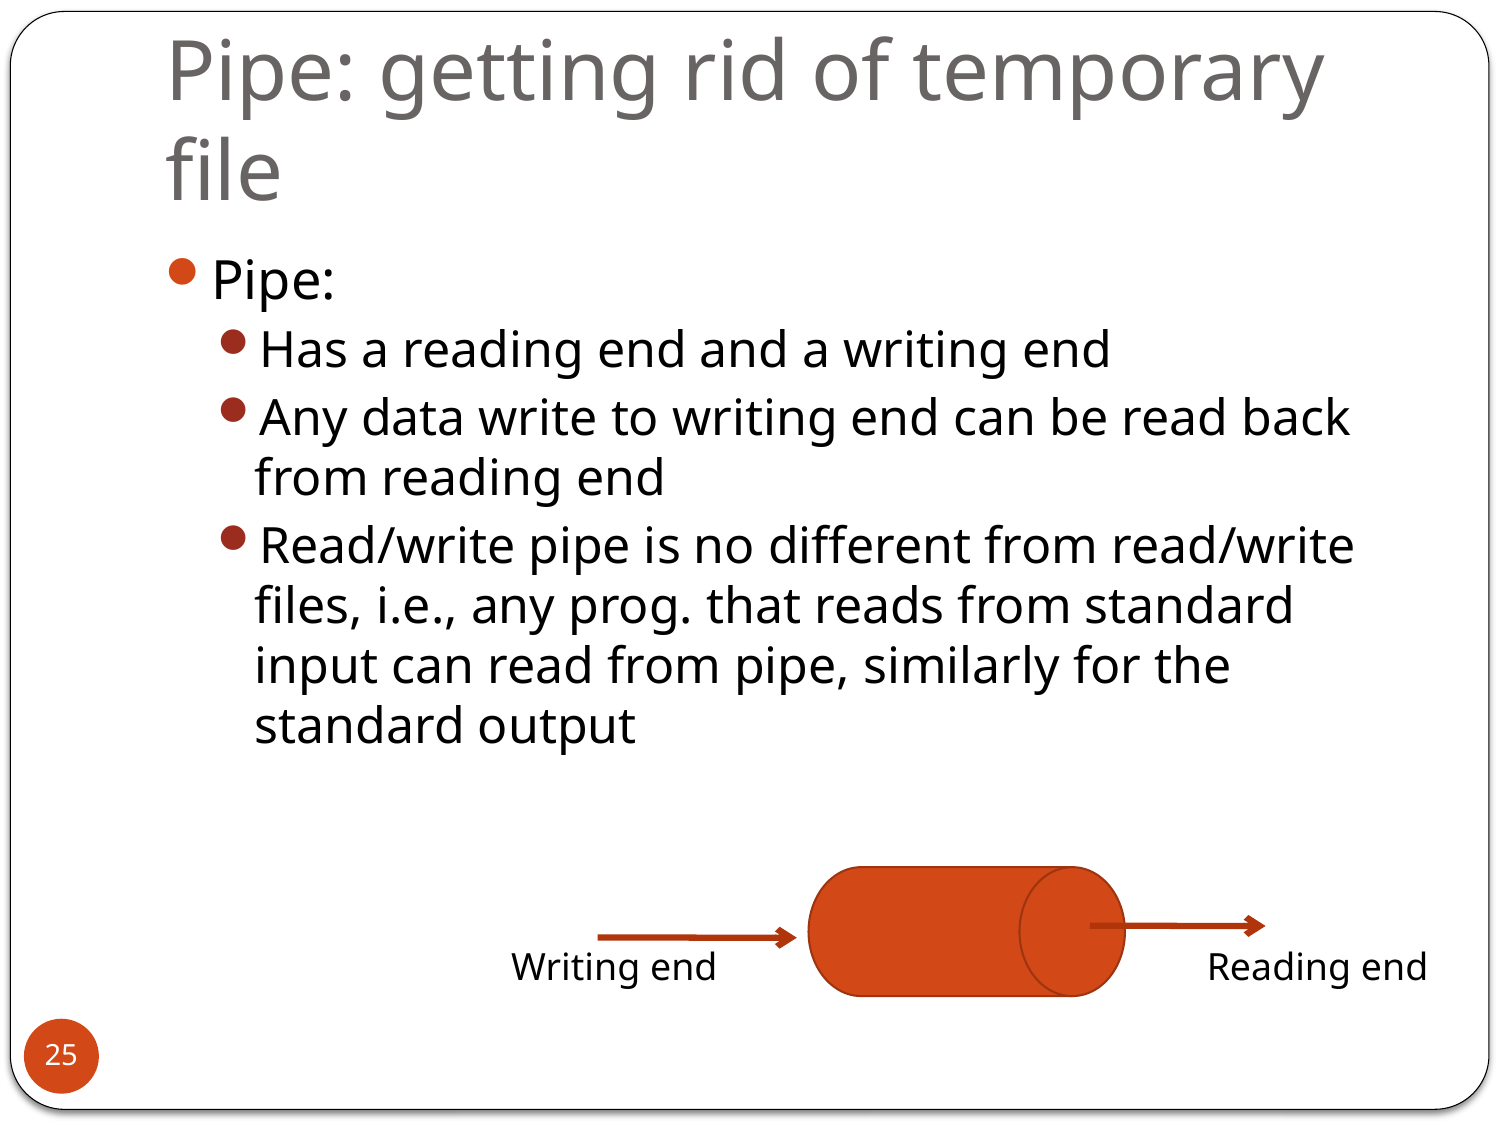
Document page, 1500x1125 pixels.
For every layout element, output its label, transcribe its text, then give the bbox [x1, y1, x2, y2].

text_box [807, 866, 1126, 998]
list Pipe: Has a reading end and a writing end Any data write to writing end can be read back from reading end Read/write pipe is no different from read/write files, i.e., any prog. that reads from standard input can read from pipe, similarly for the standard output [150, 237, 1425, 988]
slide_number 25 [23, 1018, 99, 1094]
text_box Reading end [1192, 935, 1444, 996]
title Pipe: getting rid of temporary file [150, 45, 1425, 233]
text_box Writing end [496, 935, 733, 996]
